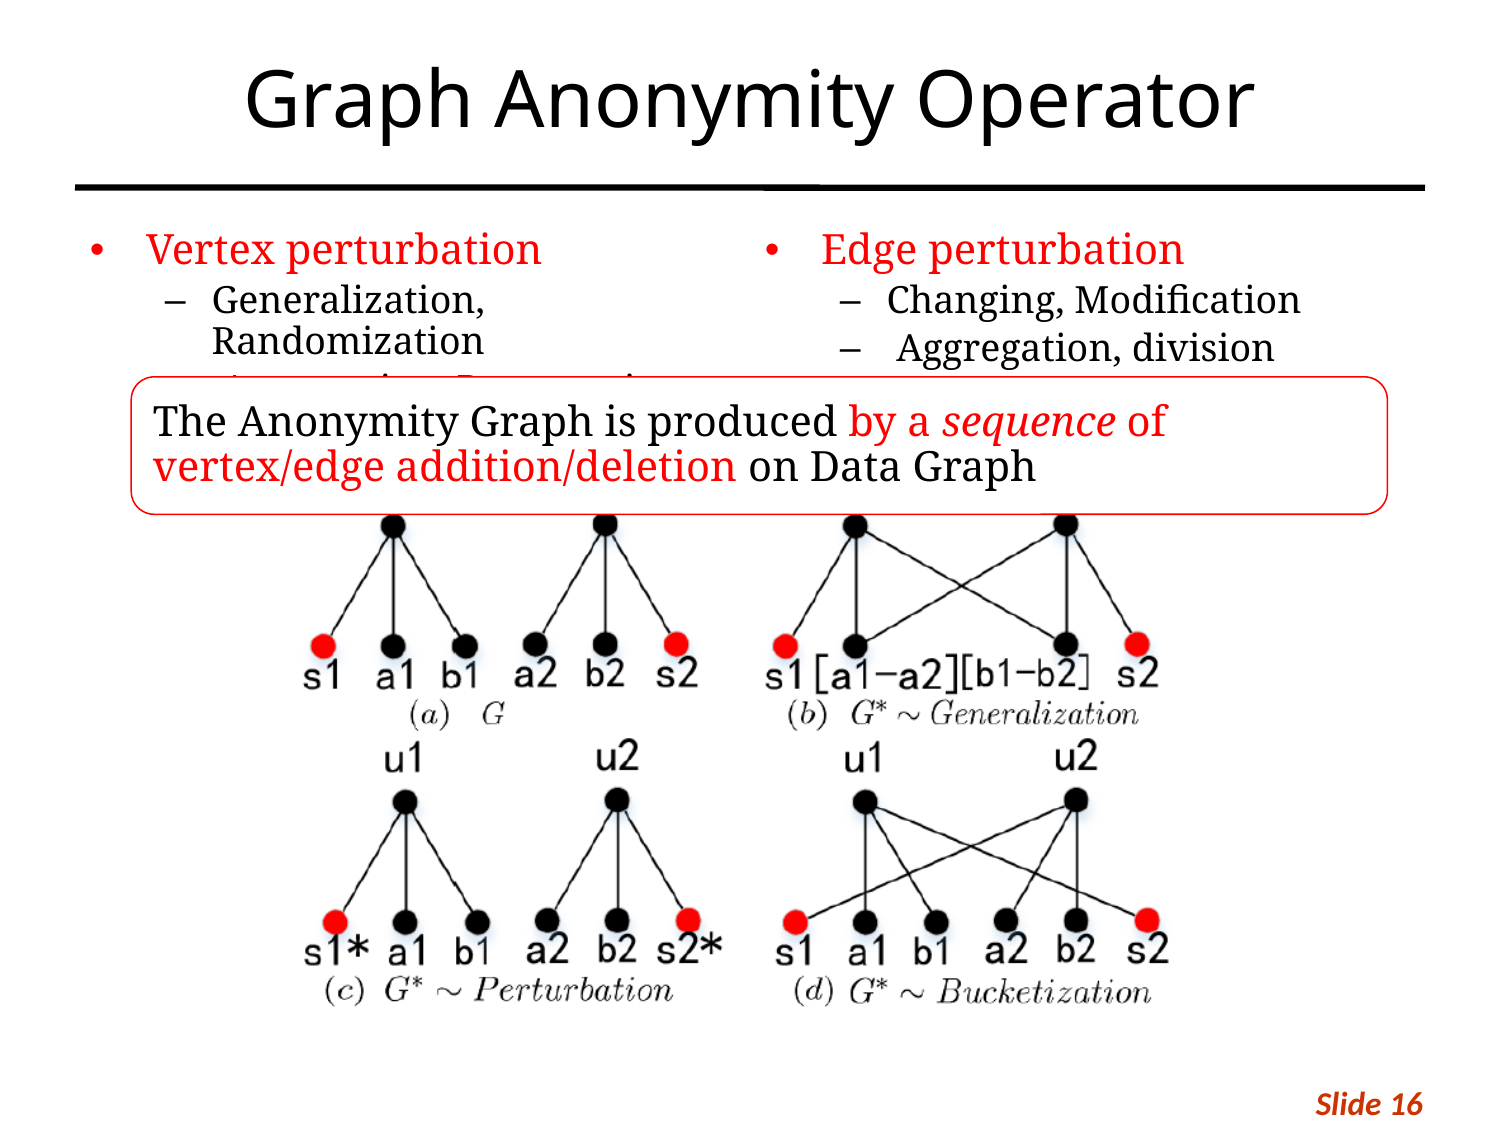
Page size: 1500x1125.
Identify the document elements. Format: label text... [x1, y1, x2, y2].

text_box The Anonymity Graph is produced by a sequence of vertex/edge addition/deletion on Data Graph [131, 376, 1388, 515]
picture [274, 445, 1188, 1014]
text_box Graph Anonymity Operator [74, 1, 1425, 190]
text_box Edge perturbation Changing, Modification Aggregation, division [750, 221, 1388, 395]
text_box Vertex perturbation Generalization, Randomization Aggregation, Permutation [74, 221, 750, 459]
